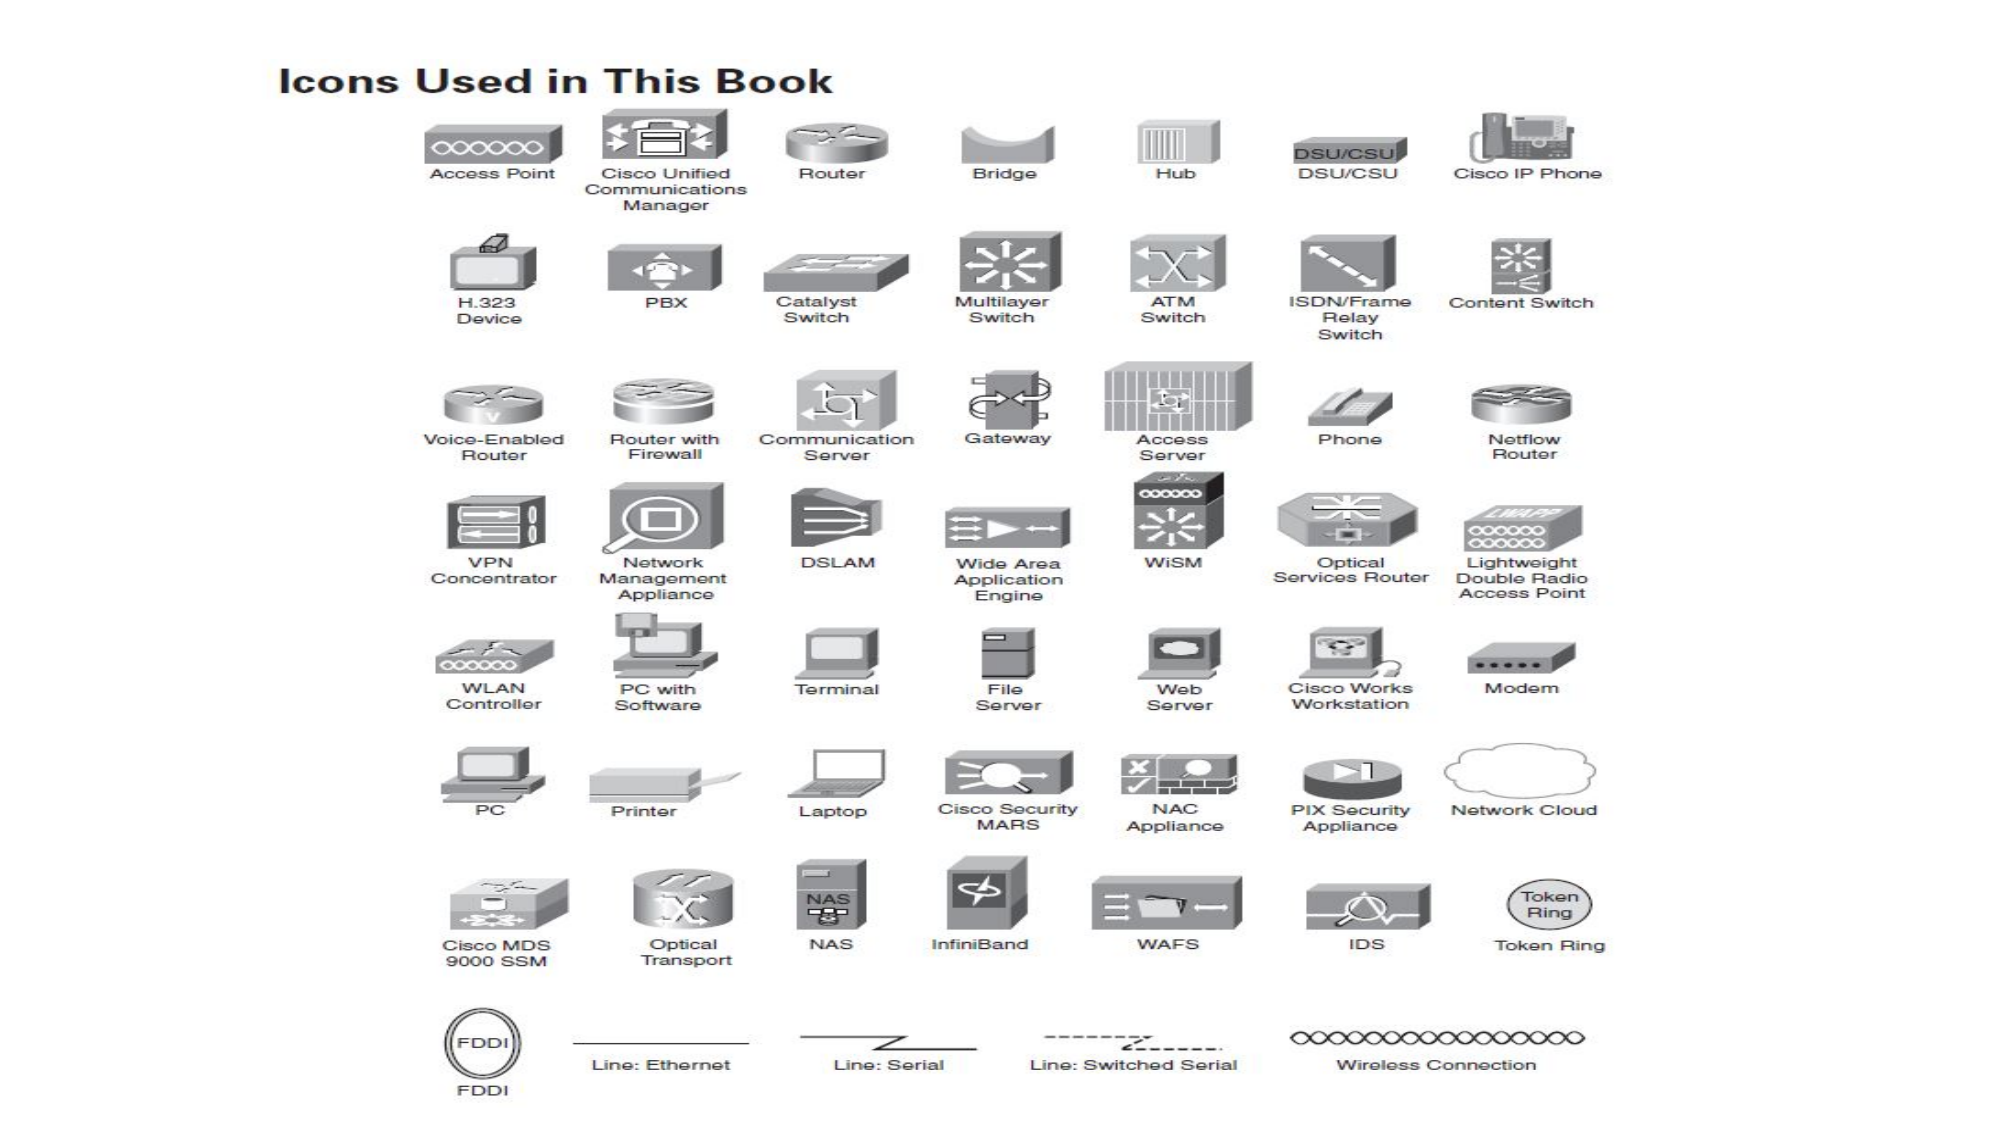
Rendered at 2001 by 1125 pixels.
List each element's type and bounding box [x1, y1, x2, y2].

list [205, 59, 1834, 1109]
